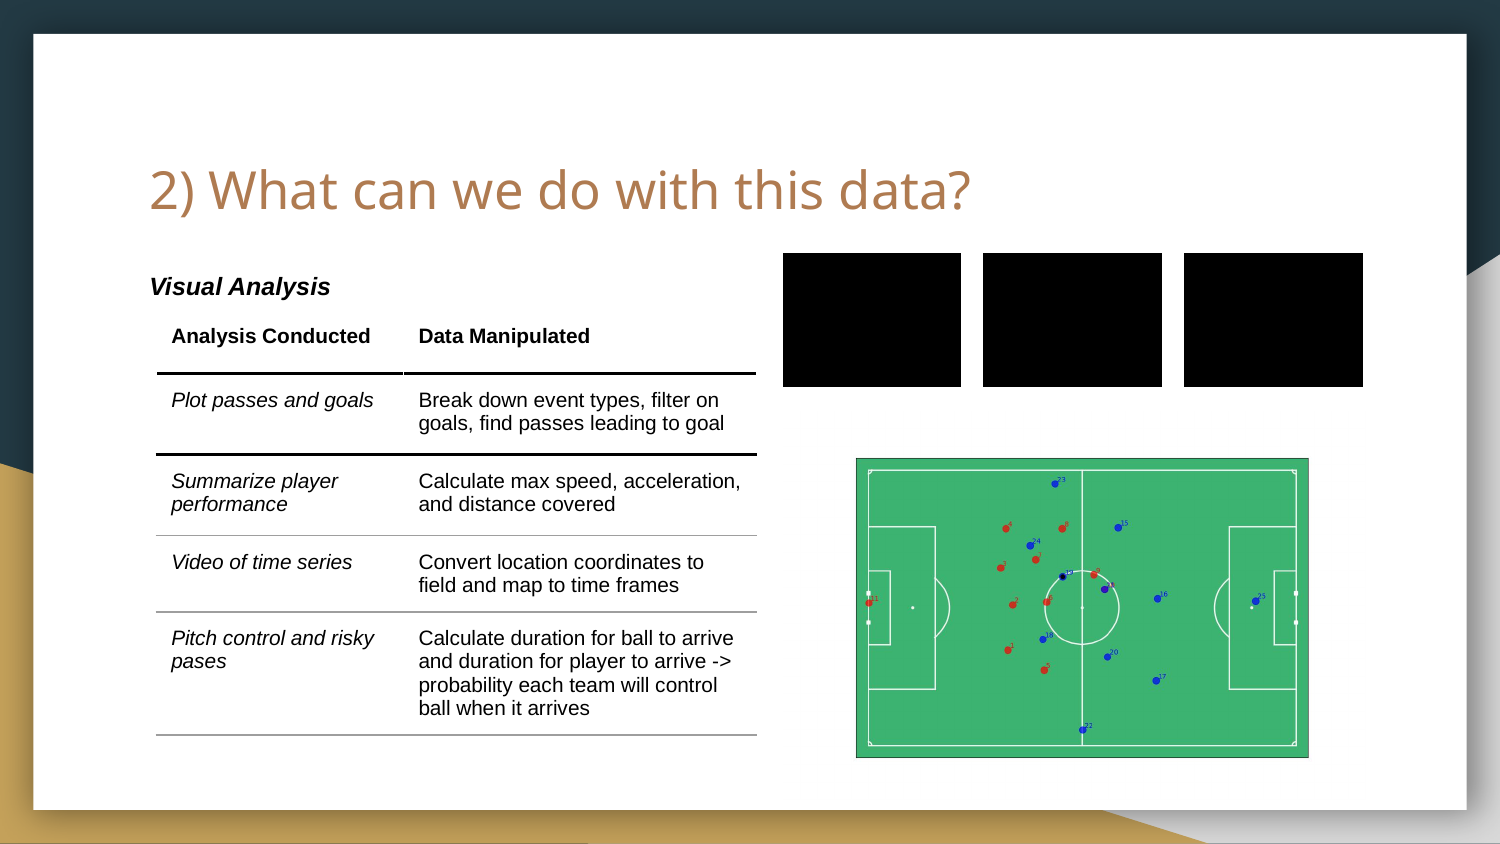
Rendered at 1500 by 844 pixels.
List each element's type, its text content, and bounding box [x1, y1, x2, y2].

table_cell Plot passes and goals [157, 375, 403, 453]
title 2) What can we do with this data? [134, 138, 1366, 241]
table_cell Calculate max speed, acceleration, and distance covered [404, 456, 756, 535]
table_cell Break down event types, filter on goals, find passes leading to goal [404, 375, 756, 453]
table_cell Pitch control and risky pases [157, 613, 403, 734]
table_header Analysis Conducted [159, 313, 401, 372]
list Visual Analysis [134, 253, 1366, 729]
picture [983, 253, 1162, 387]
table_cell Convert location coordinates to field and map to time frames [404, 536, 756, 611]
table_cell Calculate duration for ball to arrive and duration for player to arrive -> probability each team will control ball when it arrives [404, 613, 756, 734]
table_cell Summarize player performance [157, 456, 403, 535]
picture [782, 253, 961, 387]
picture [782, 411, 1366, 801]
table_header Data Manipulated [406, 313, 753, 372]
picture [1184, 253, 1363, 387]
table_cell Video of time series [157, 536, 403, 611]
